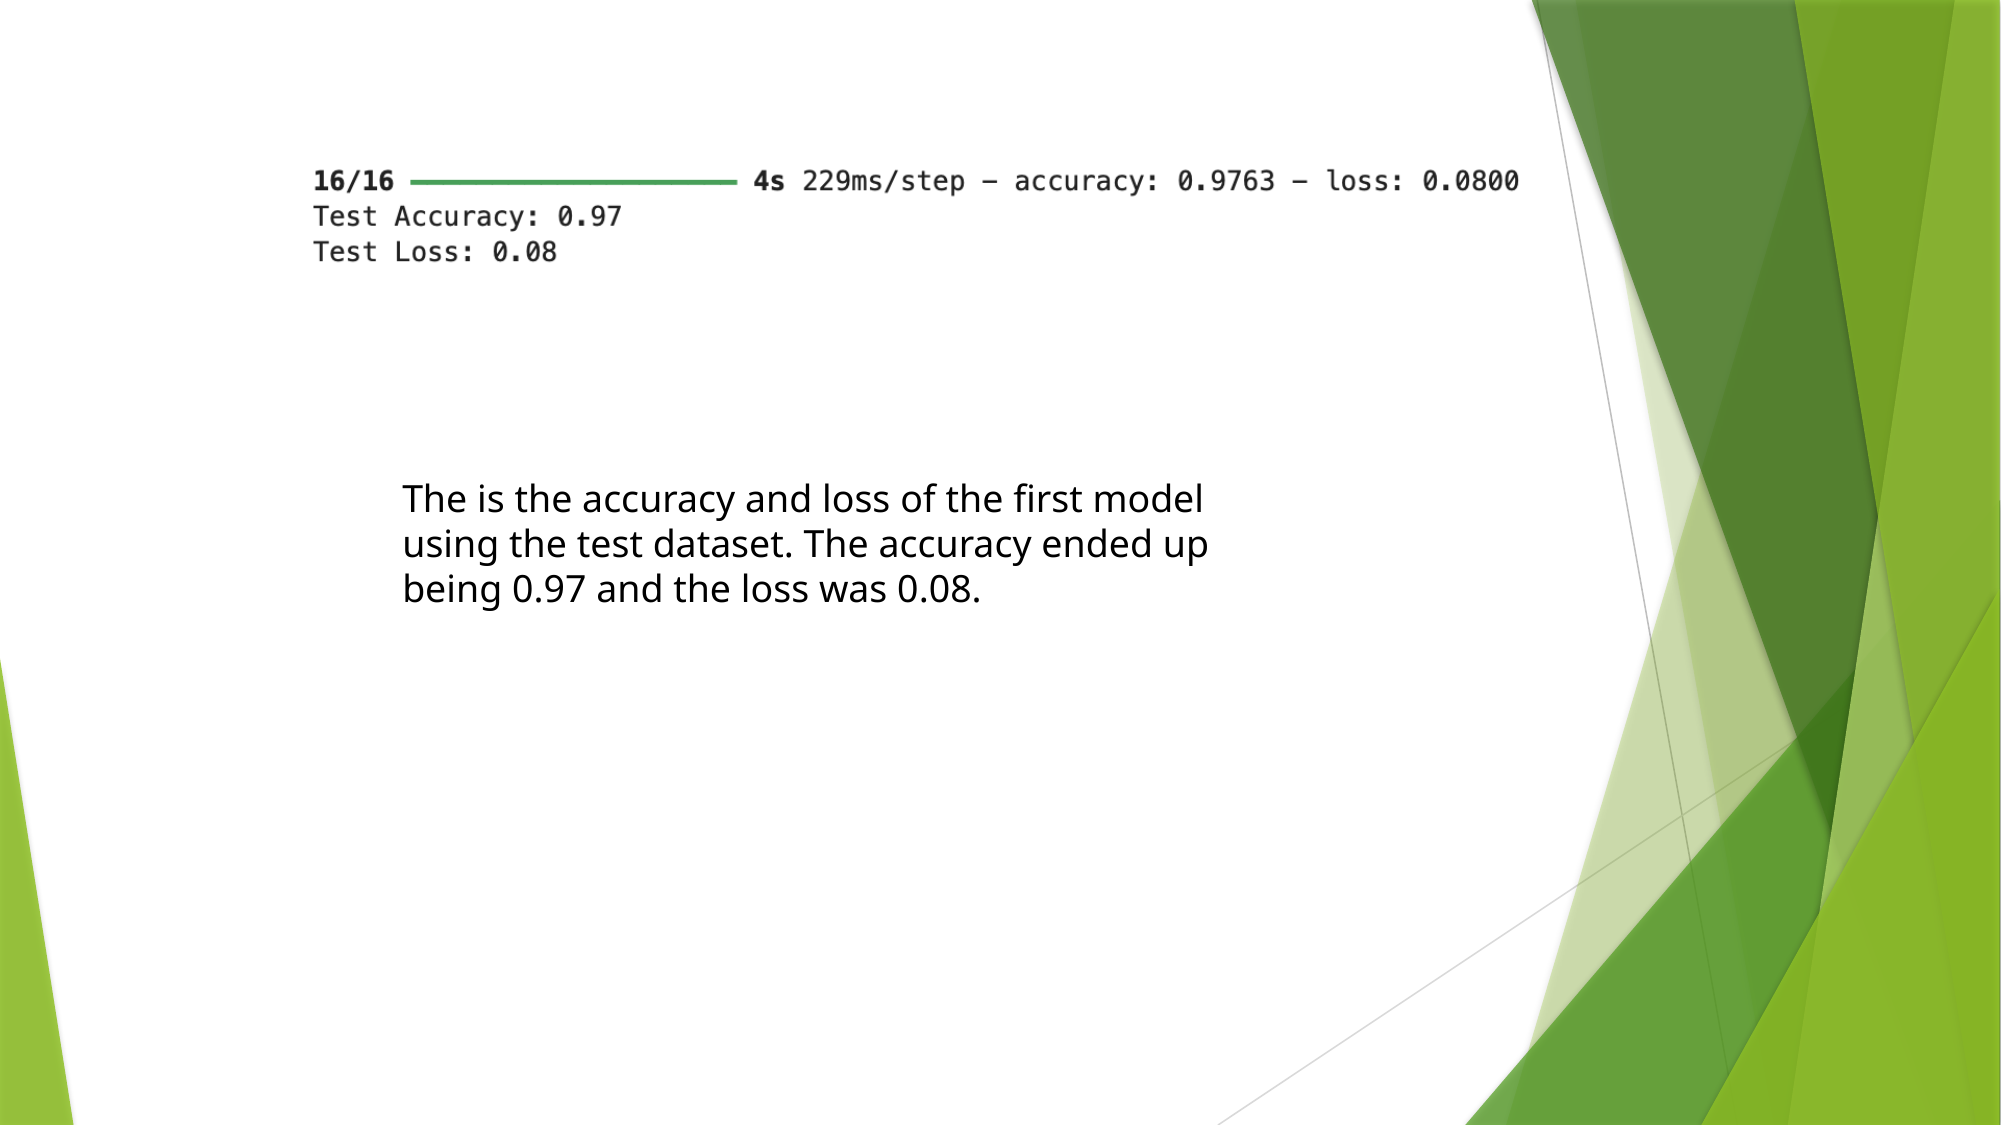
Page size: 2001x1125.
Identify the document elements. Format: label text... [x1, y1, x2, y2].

picture [300, 158, 1540, 281]
text_box The is the accuracy and loss of the first model using the test dataset. The accuracy ended up being 0.97 and the loss was 0.08. [387, 467, 1296, 618]
